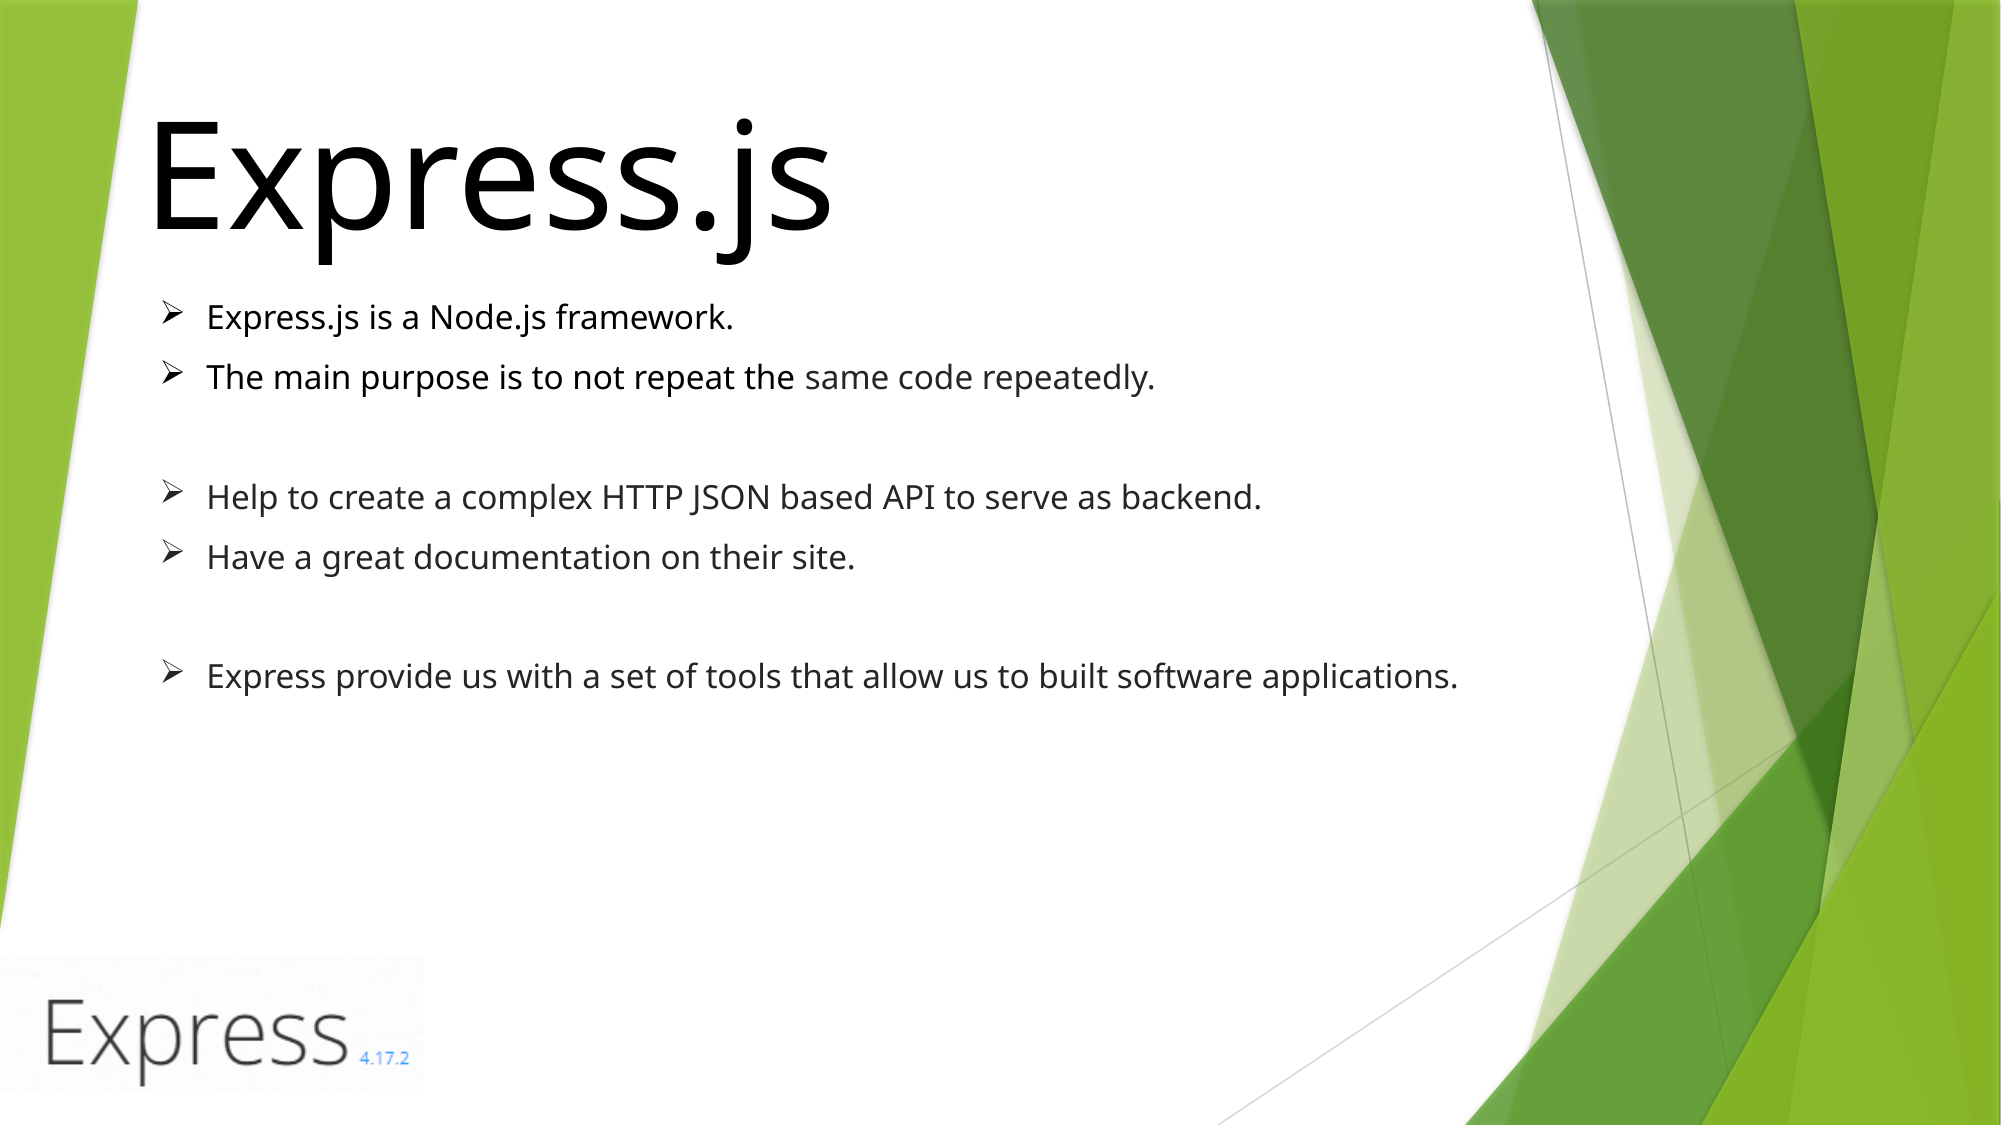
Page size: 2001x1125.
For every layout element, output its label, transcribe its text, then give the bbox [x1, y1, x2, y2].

picture [0, 955, 424, 1093]
text_box Express.js is a Node.js framework. The main purpose is to not repeat the same code repeatedly. Help to create a complex HTTP JSON based API to serve as backend. Have a great documentation on their site. Express provide us with a set of tools that allow us to built software applications. [144, 269, 1586, 703]
text_box Express.js [128, 72, 1710, 267]
